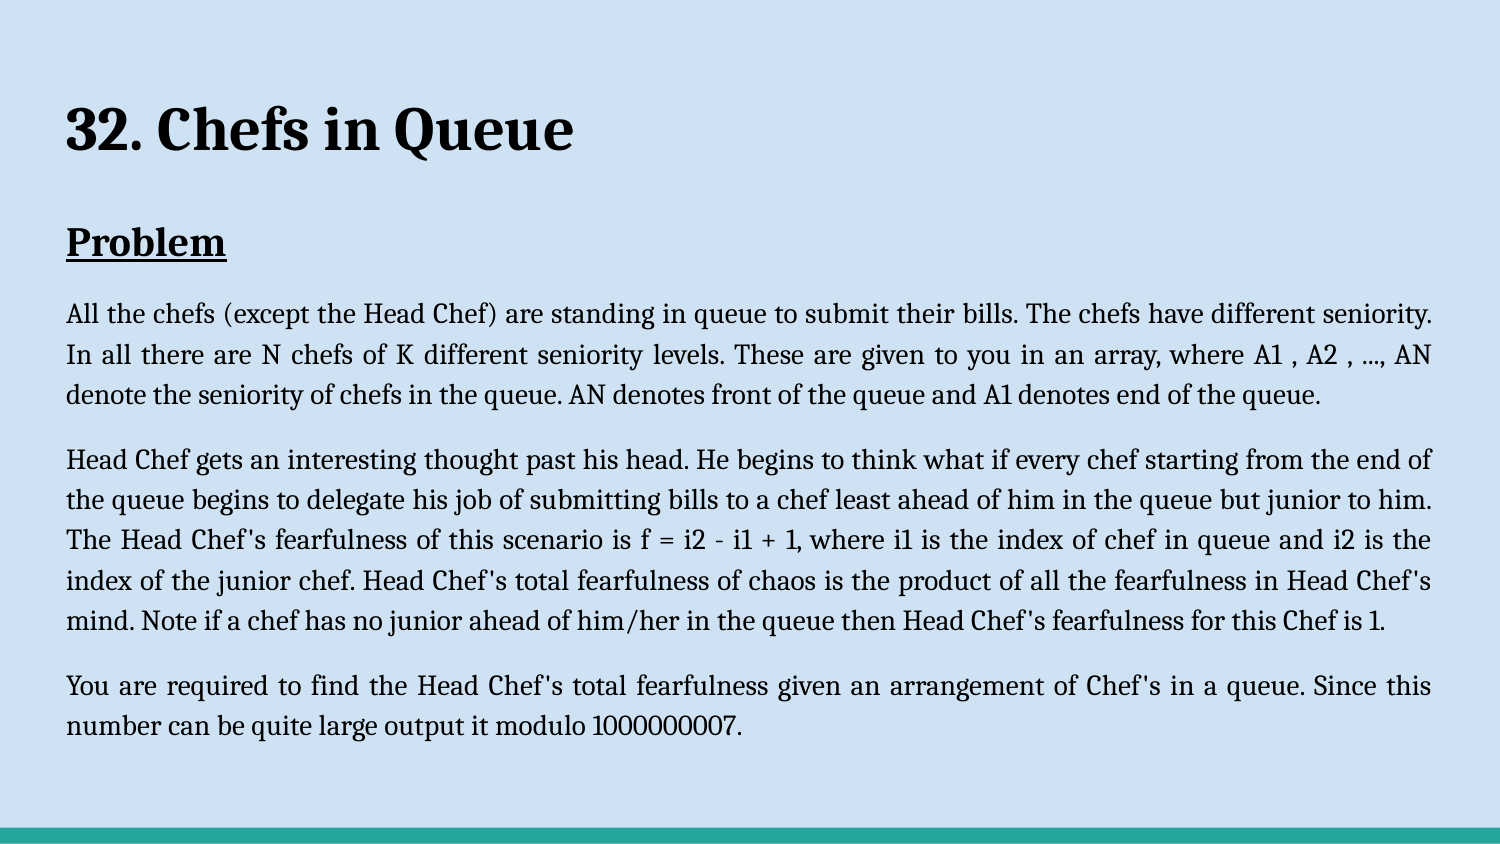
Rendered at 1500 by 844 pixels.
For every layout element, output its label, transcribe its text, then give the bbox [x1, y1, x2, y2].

title 32. Chefs in Queue [51, 72, 1449, 174]
list Problem All the chefs (except the Head Chef) are standing in queue to submit their bills. The chefs have different seniority. In all there are N chefs of K different seniority levels. These are given to you in an array, where A1 , A2 , ..., AN denote the seniority of chefs in the queue. AN denotes front of the queue and A1 denotes end of the queue. Head Chef gets an interesting thought past his head. He begins to think what if every chef starting from the end of the queue begins to delegate his job of submitting bills to a chef least ahead of him in the queue but junior to him. The Head Chef's fearfulness of this scenario is f = i2 - i1 + 1, where i1 is the index of chef in queue and i2 is the index of the junior chef. Head Chef's total fearfulness of chaos is the product of all the fearfulness in Head Chef's mind. Note if a chef has no junior ahead of him/her in the queue then Head Chef's fearfulness for this Chef is 1. You are required to find the Head Chef's total fearfulness given an arrangement of Chef's in a queue. Since this number can be quite large output it modulo 1000000007. [51, 192, 1449, 750]
